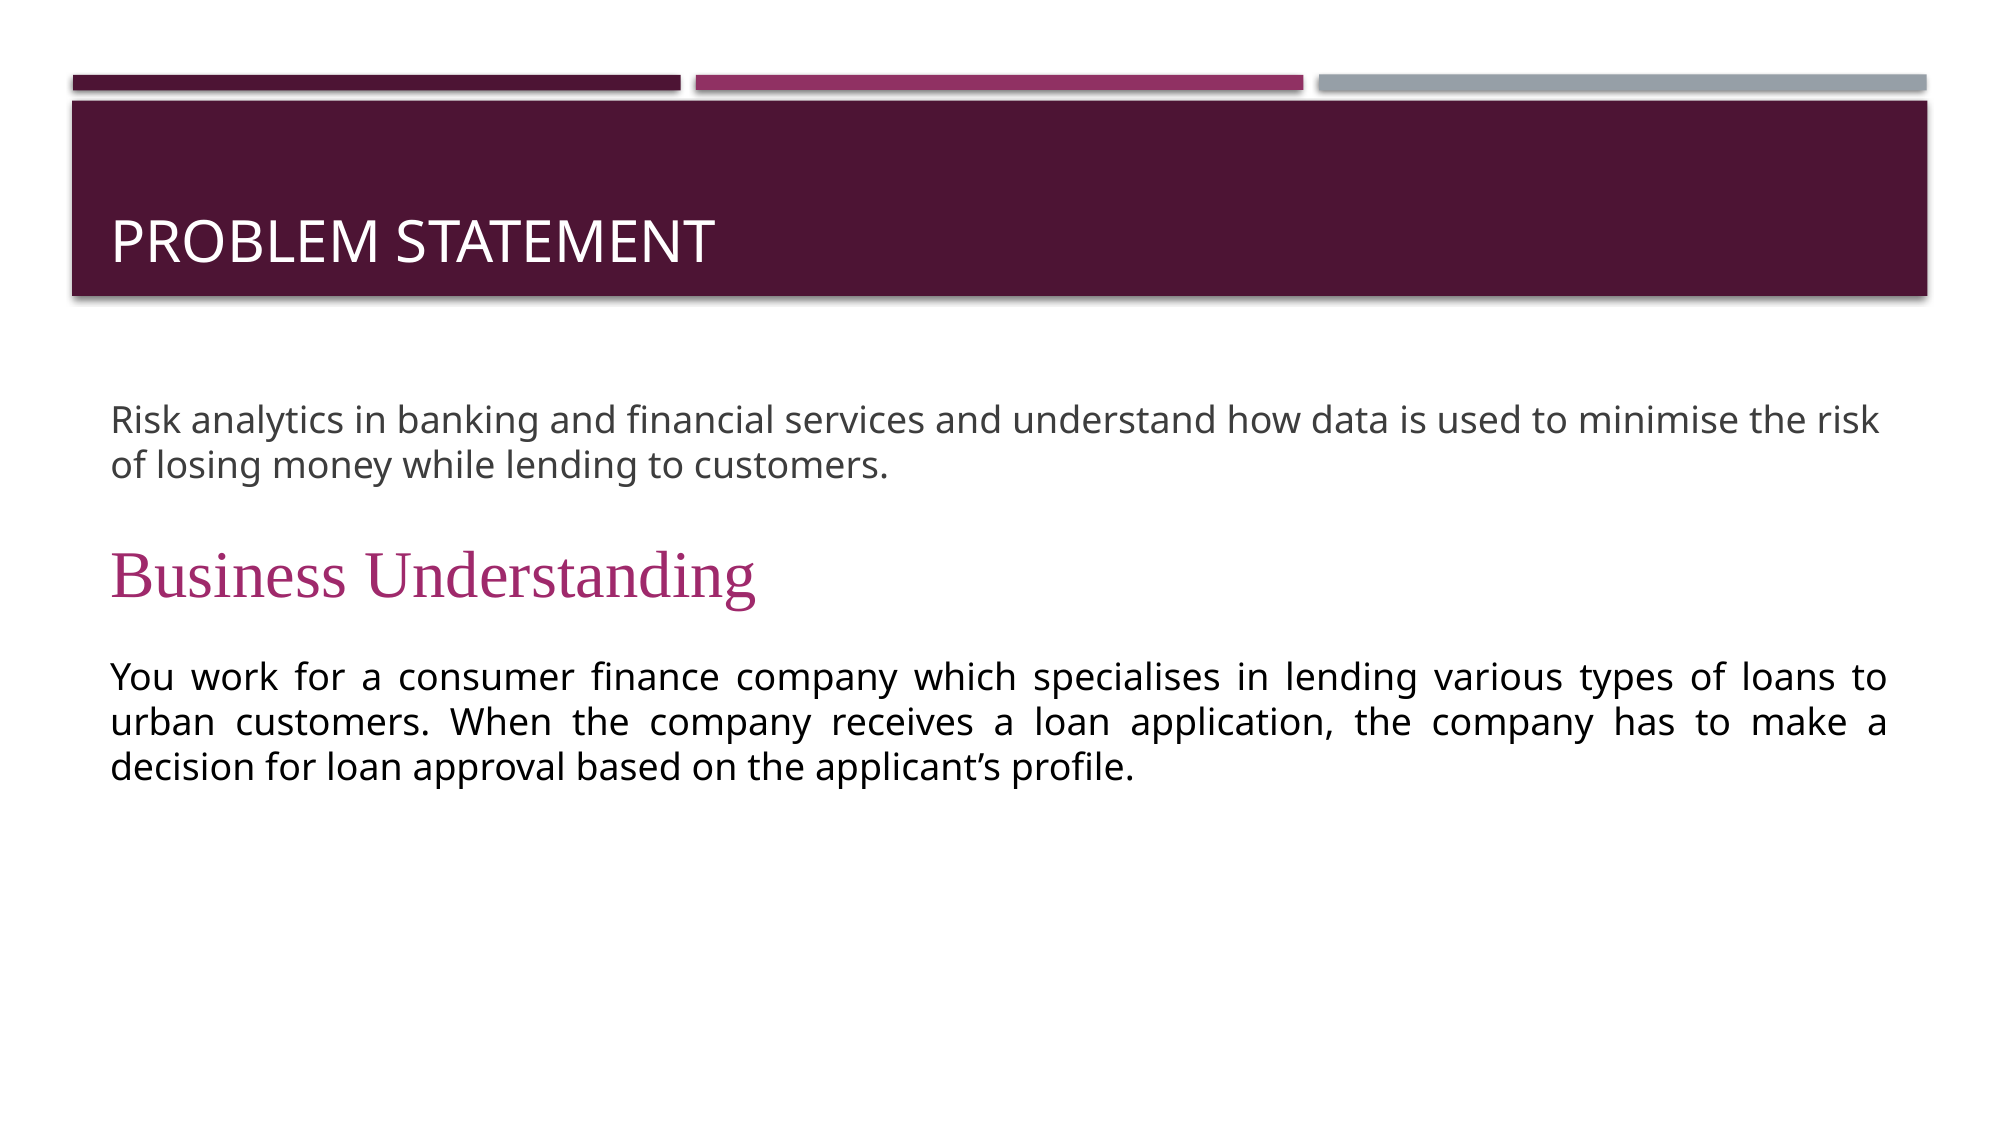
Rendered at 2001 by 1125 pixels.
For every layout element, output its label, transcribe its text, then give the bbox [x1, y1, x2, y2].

list Risk analytics in banking and financial services and understand how data is used to minimise the risk of losing money while lending to customers. [95, 357, 1905, 524]
text_box Business Understanding [95, 523, 1149, 619]
title Problem statement [95, 115, 1905, 282]
text_box You work for a consumer finance company which specialises in lending various types of loans to urban customers. When the company receives a loan application, the company has to make a decision for loan approval based on the applicant’s profile. [95, 645, 1905, 841]
